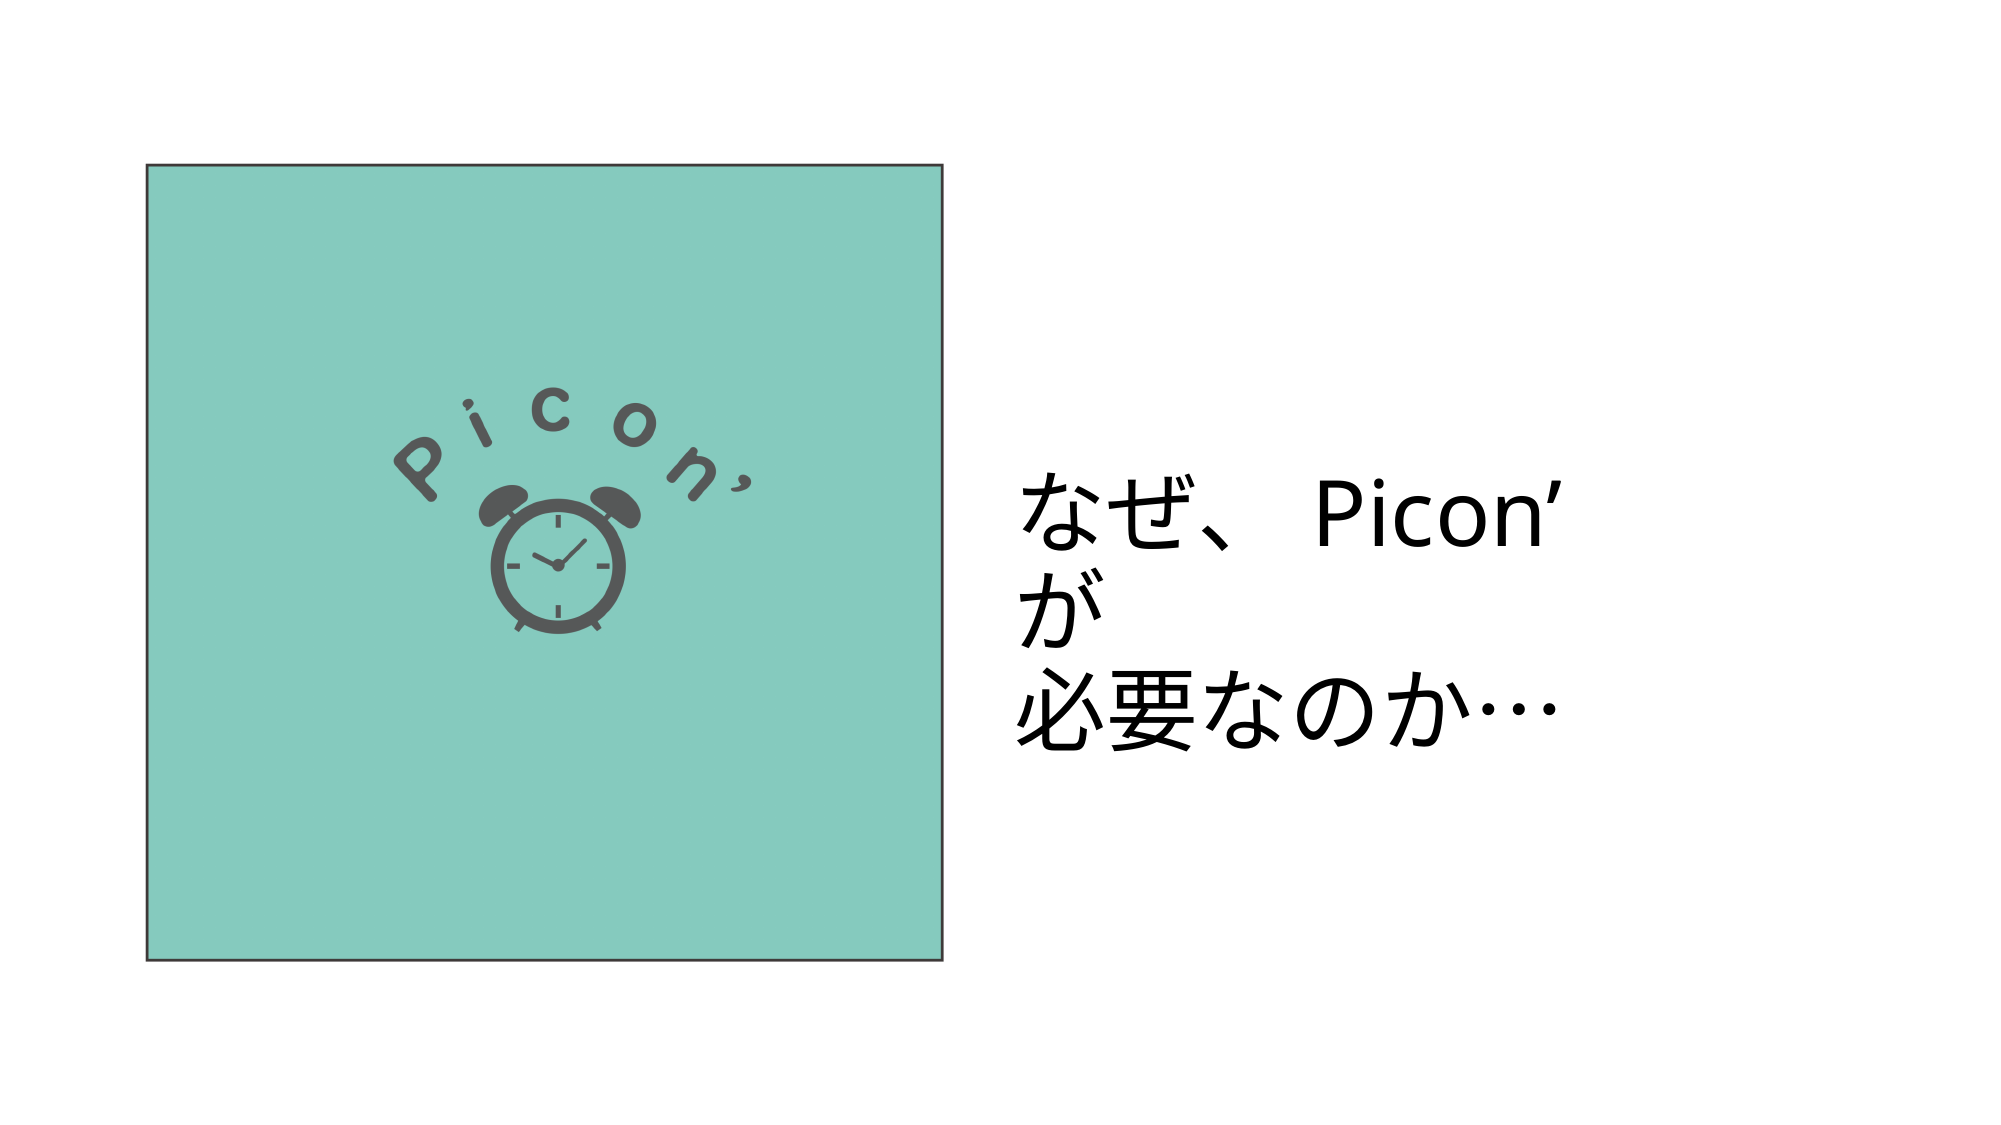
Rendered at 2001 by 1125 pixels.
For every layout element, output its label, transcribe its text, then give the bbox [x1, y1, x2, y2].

text_box なぜ、Picon’ が 必要なのか… [999, 460, 1694, 725]
picture [143, 161, 946, 964]
